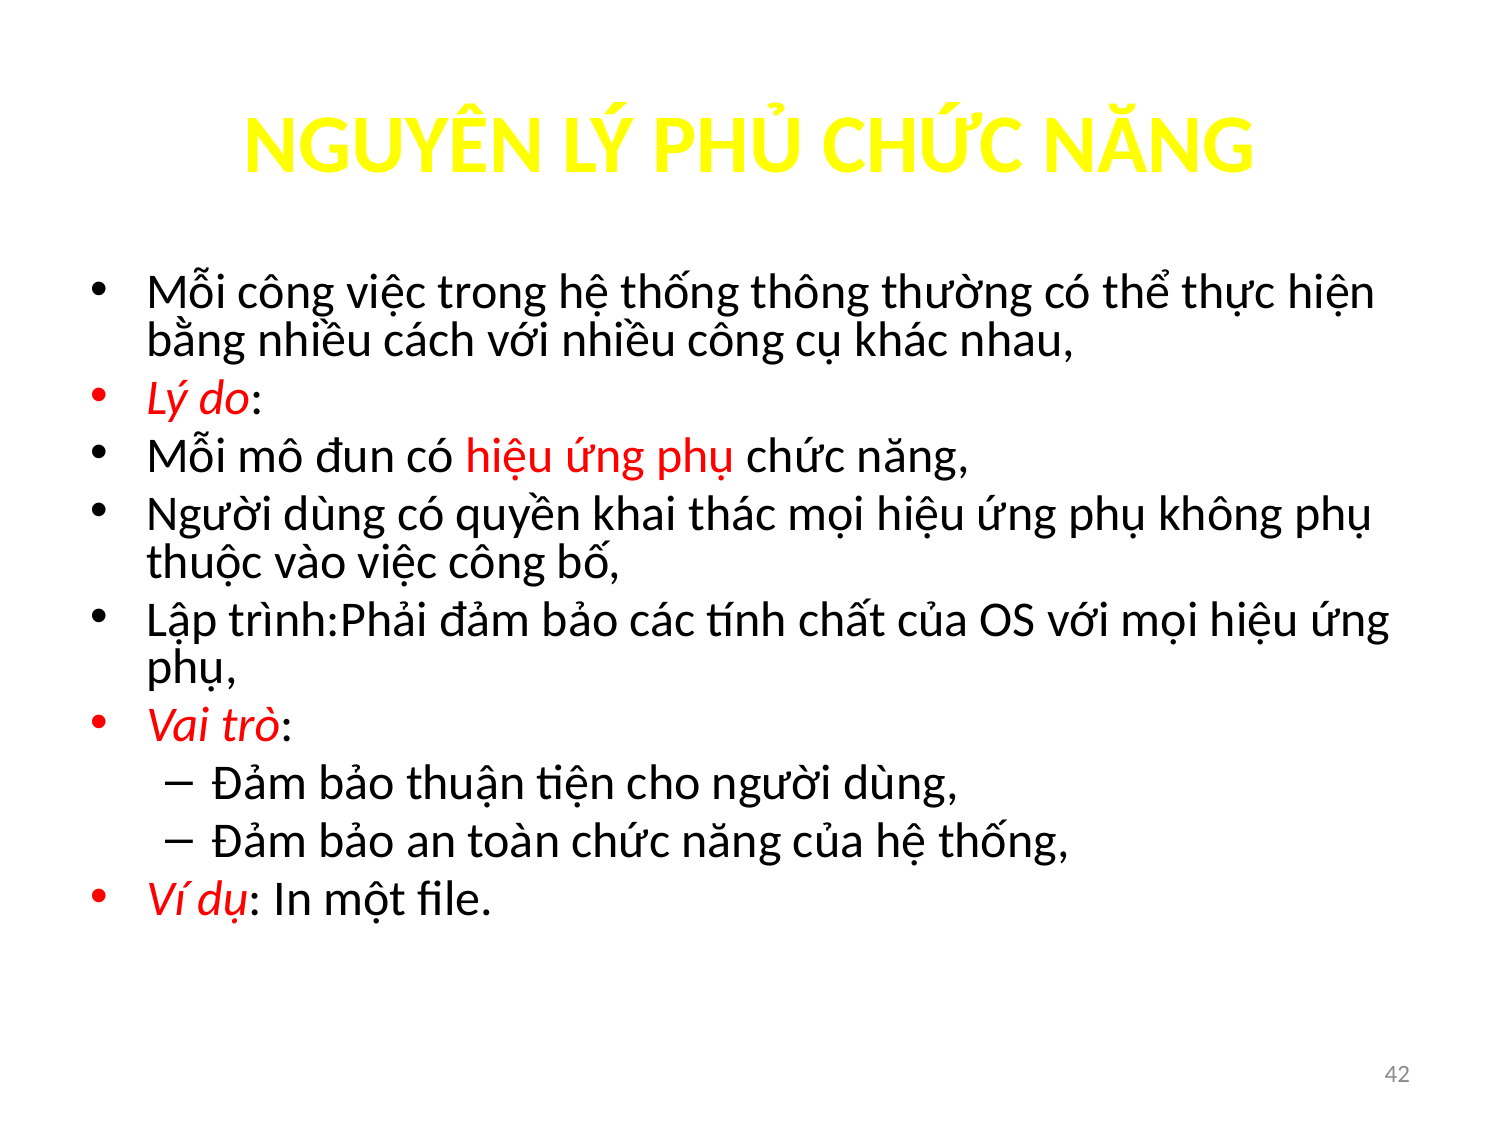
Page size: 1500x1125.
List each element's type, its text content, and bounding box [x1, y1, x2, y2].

slide_number 42 [1074, 1042, 1425, 1103]
list Mỗi công việc trong hệ thống thông thường có thể thực hiện bằng nhiều cách với nhiều công cụ khác nhau, Lý do: Mỗi mô đun có hiệu ứng phụ chức năng, Người dùng có quyền khai thác mọi hiệu ứng phụ không phụ thuộc vào việc công bố, Lập trình:Phải đảm bảo các tính chất của OS với mọi hiệu ứng phụ, Vai trò: Đảm bảo thuận tiện cho người dùng, Đảm bảo an toàn chức năng của hệ thống, Ví dụ: In một file. [75, 262, 1425, 1005]
title NGUYÊN LÝ PHỦ CHỨC NĂNG [75, 45, 1425, 233]
